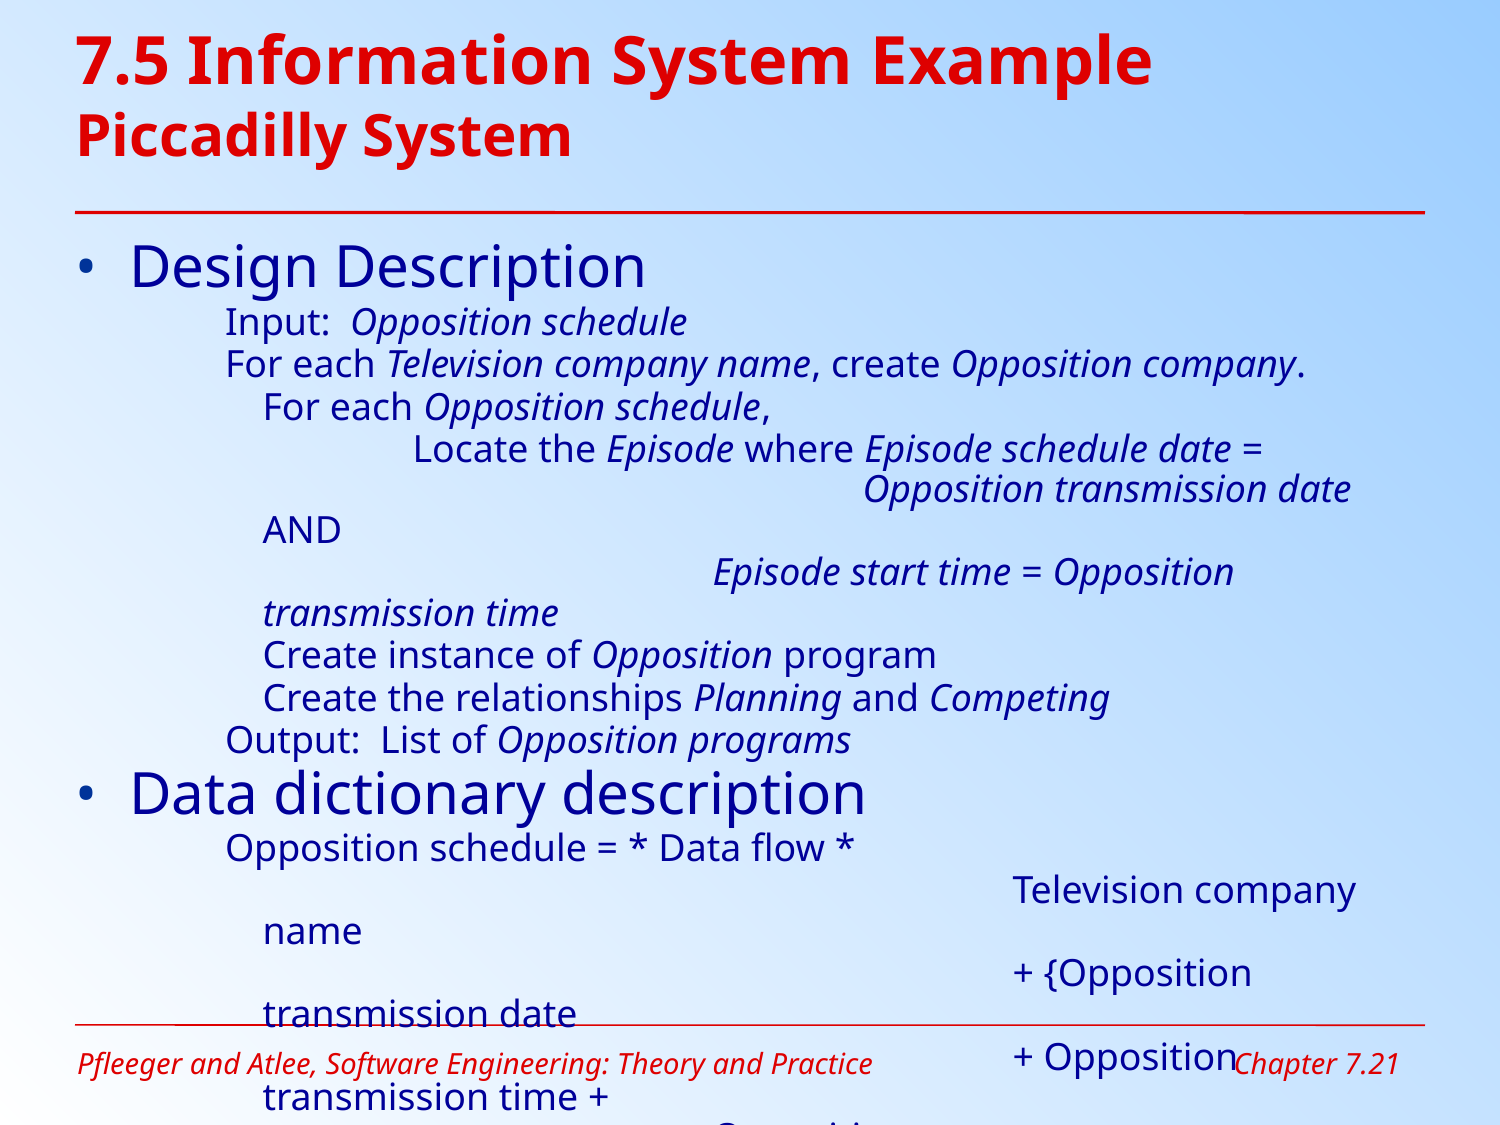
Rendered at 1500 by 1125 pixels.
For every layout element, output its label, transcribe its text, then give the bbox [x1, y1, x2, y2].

list Design Description Input: Opposition schedule For each Television company name, create Opposition company. For each Opposition schedule, Locate the Episode where Episode schedule date = Opposition transmission date AND Episode start time = Opposition transmission time Create instance of Opposition program Create the relationships Planning and Competing Output: List of Opposition programs Data dictionary description Opposition schedule = * Data flow * Television company name + {Opposition transmission date + Opposition transmission time + Opposition program name + (Opposition predicted rating)} [75, 237, 1423, 1003]
title 7.5 Information System Example Piccadilly System [75, 0, 1423, 186]
